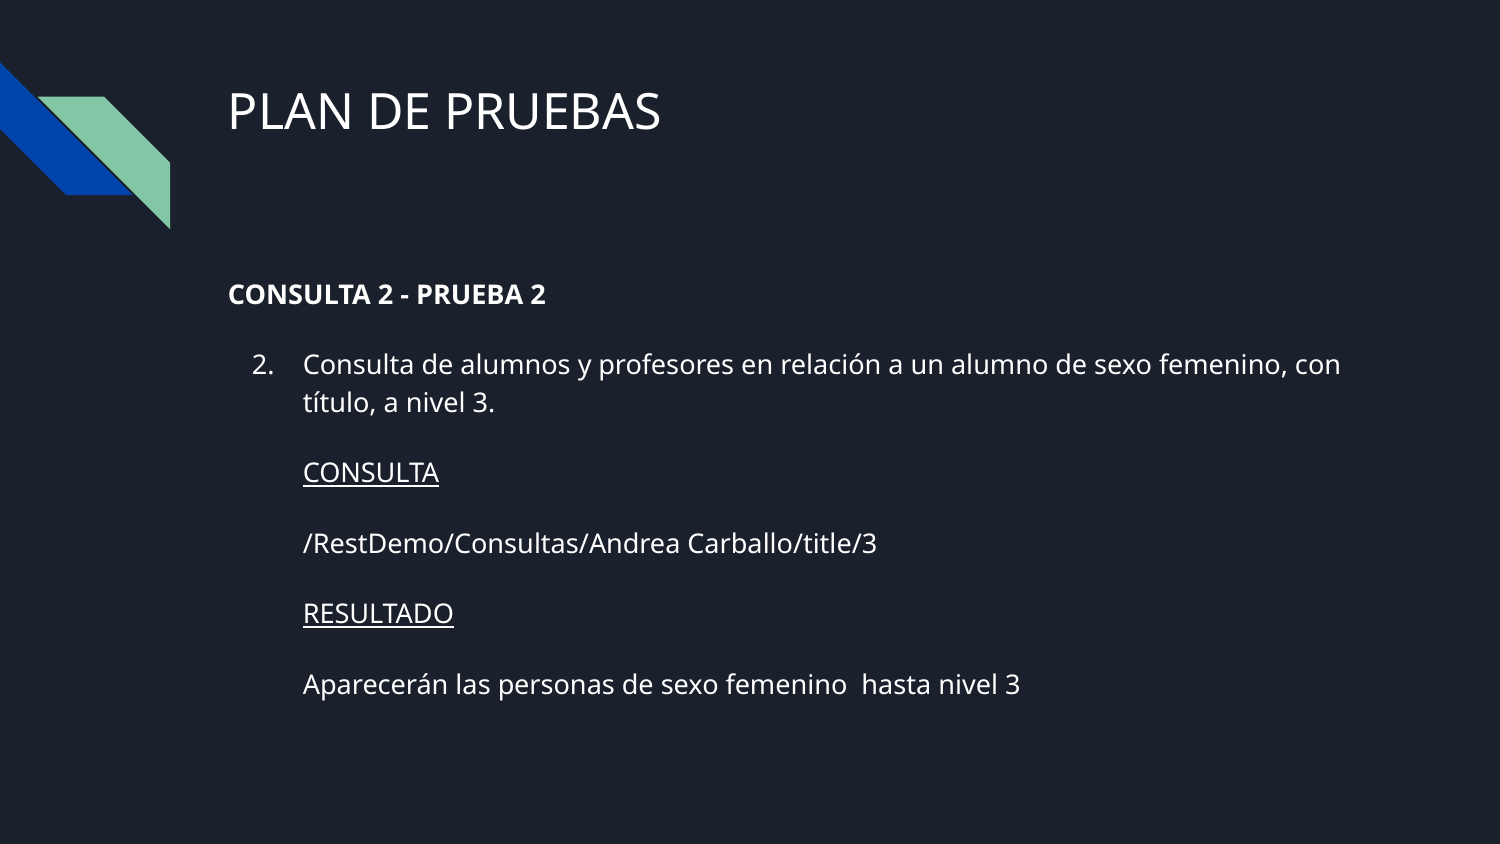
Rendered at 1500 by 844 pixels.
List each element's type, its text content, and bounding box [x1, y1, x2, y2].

title PLAN DE PRUEBAS [212, 64, 1368, 215]
list CONSULTA 2 - PRUEBA 2 Consulta de alumnos y profesores en relación a un alumno de sexo femenino, con título, a nivel 3. CONSULTA /RestDemo/Consultas/Andrea Carballo/title/3 RESULTADO Aparecerán las personas de sexo femenino hasta nivel 3 [212, 257, 1368, 735]
